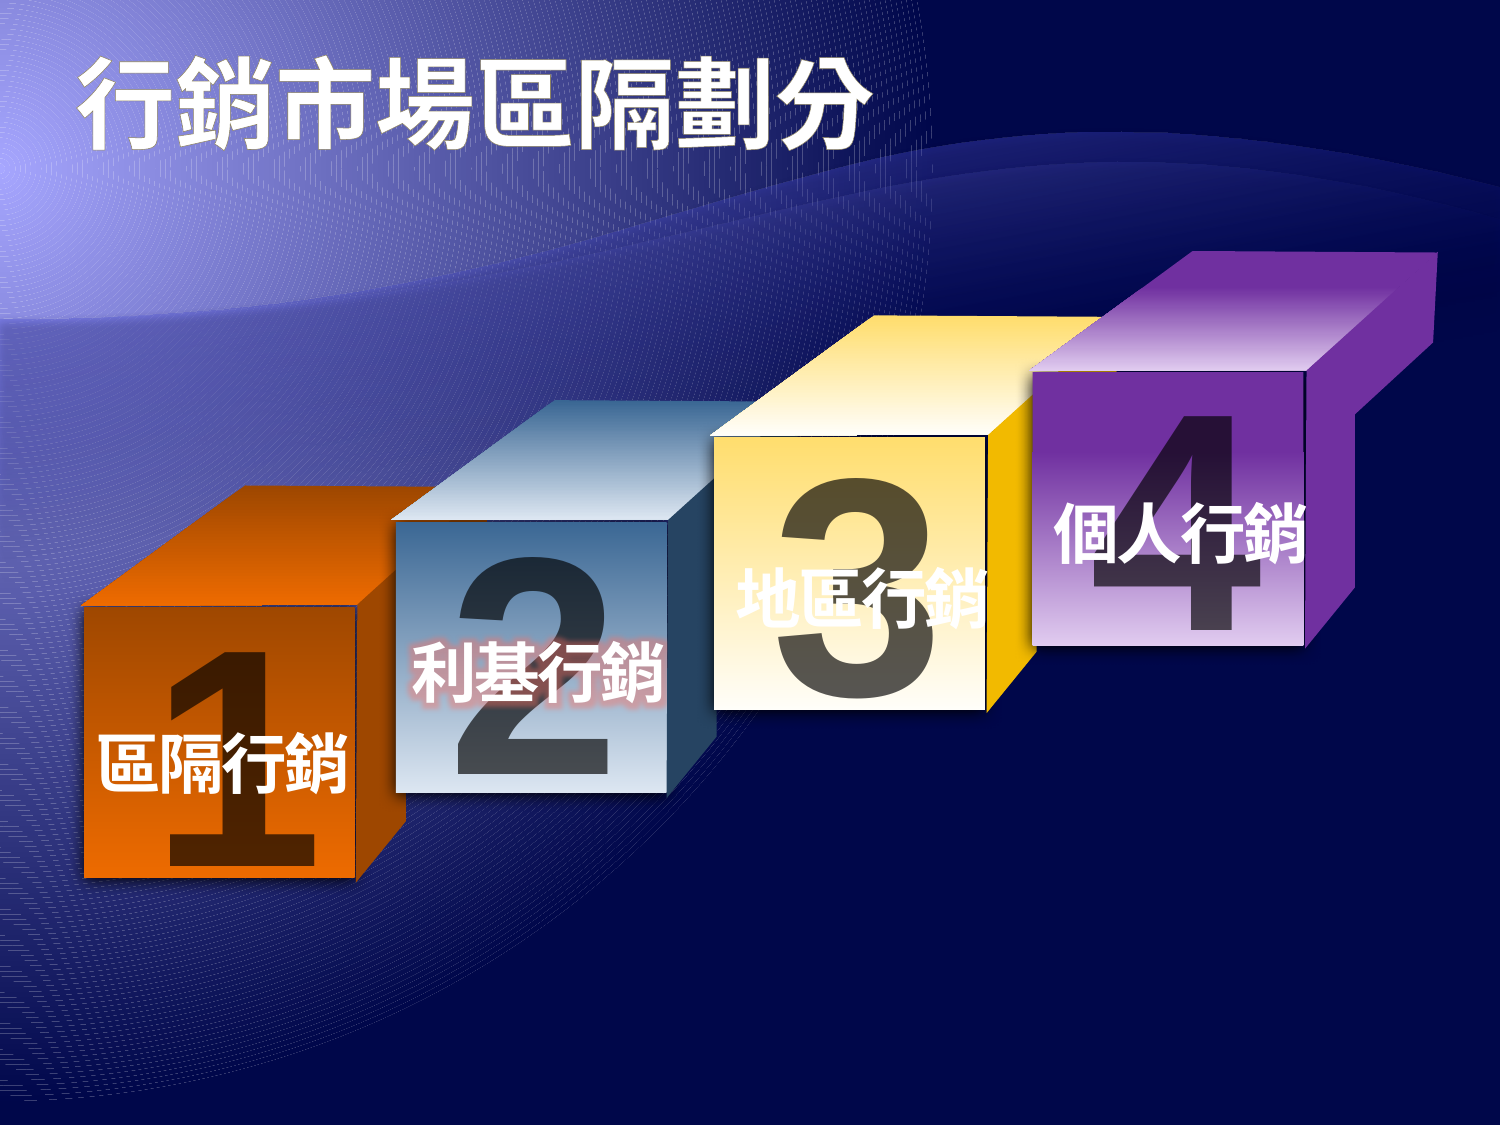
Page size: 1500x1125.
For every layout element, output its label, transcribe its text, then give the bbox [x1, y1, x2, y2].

title 行銷市場區隔劃分 [75, 39, 1425, 192]
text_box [1028, 250, 1439, 705]
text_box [709, 315, 1120, 769]
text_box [390, 399, 801, 810]
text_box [79, 485, 491, 901]
